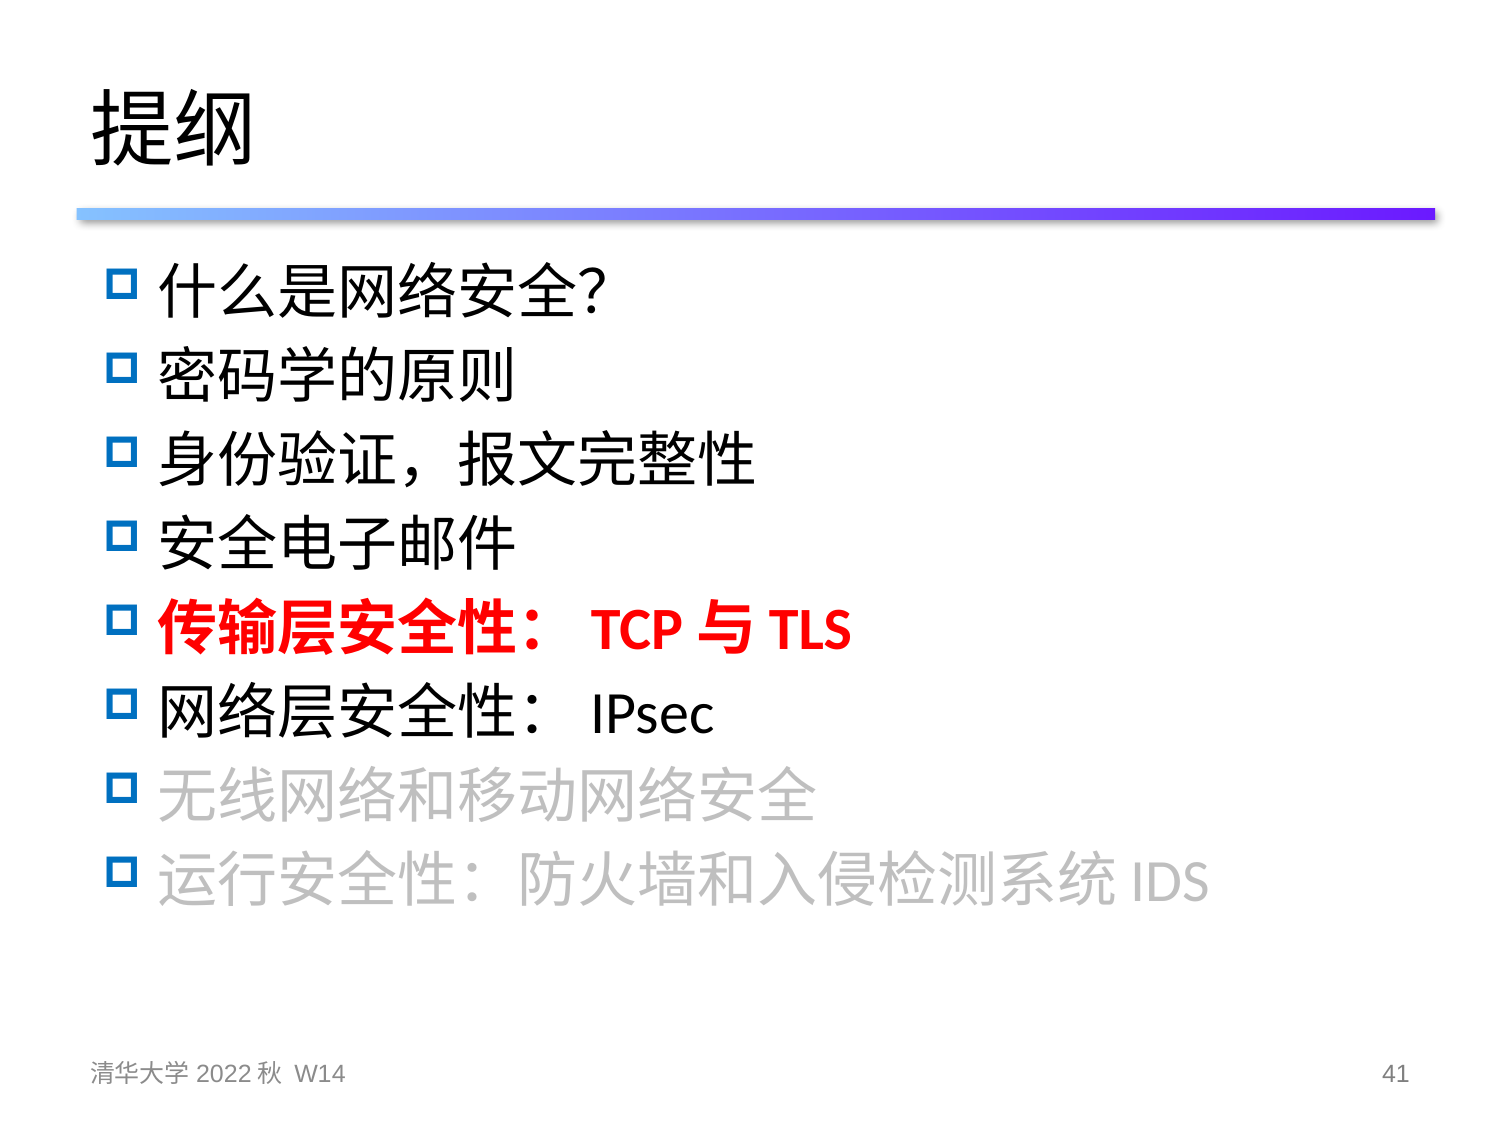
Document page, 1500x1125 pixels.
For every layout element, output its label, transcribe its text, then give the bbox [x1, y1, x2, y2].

text_box 什么是网络安全？ 密码学的原则 身份验证，报文完整性 安全电子邮件 传输层安全性：TCP与TLS 网络层安全性：IPsec 无线网络和移动网络安全 运行安全性：防火墙和入侵检测系统IDS [88, 246, 1348, 926]
slide_number 41 [1074, 1042, 1425, 1103]
slide_number 清华大学2022秋 W14 [75, 1042, 425, 1103]
text_box KS [243, 209, 247, 220]
title 提纲 [75, 45, 1425, 209]
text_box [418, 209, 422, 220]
